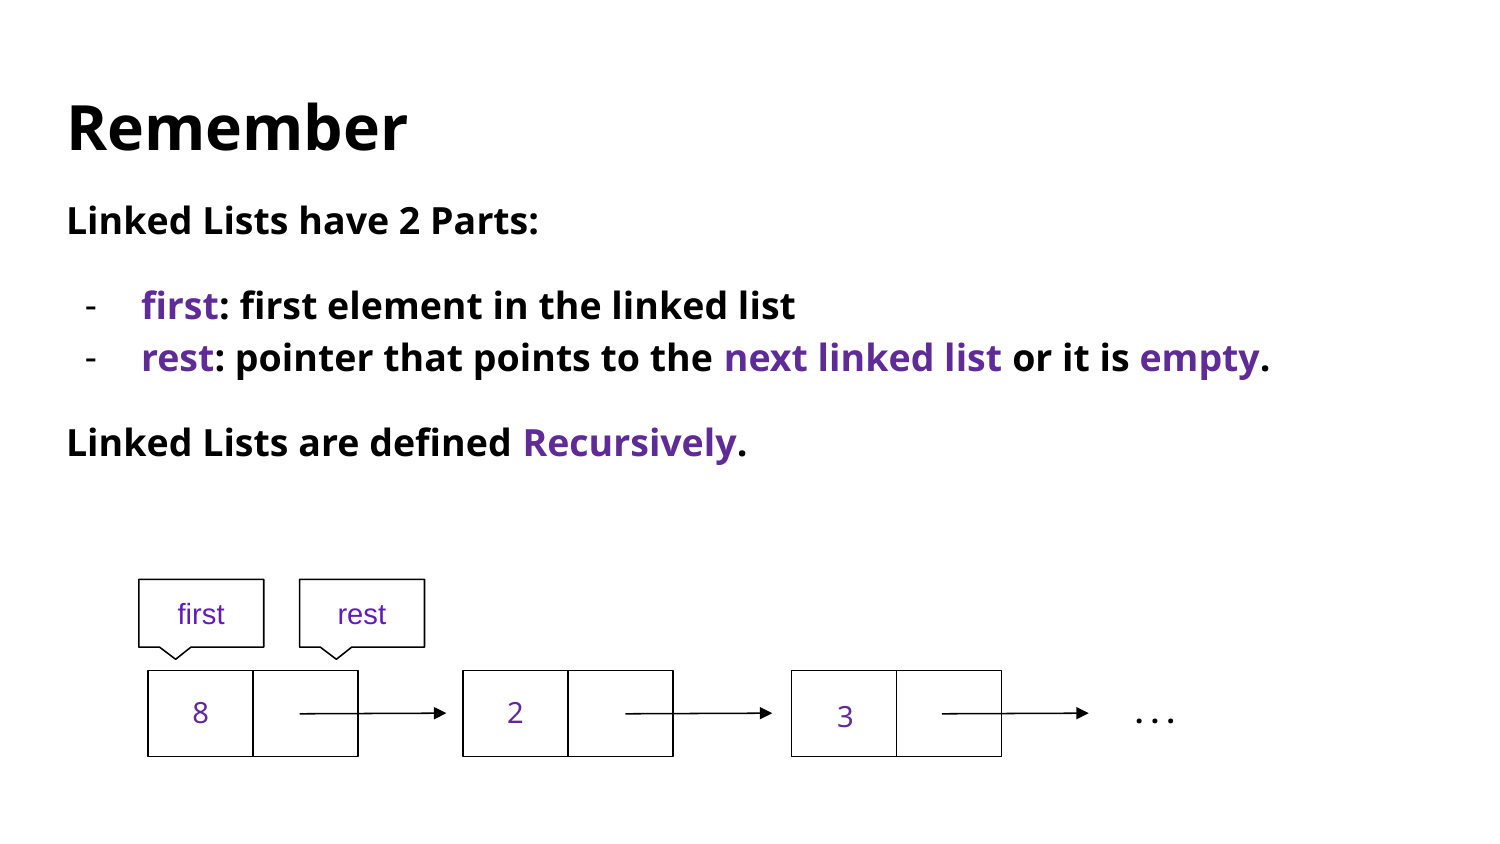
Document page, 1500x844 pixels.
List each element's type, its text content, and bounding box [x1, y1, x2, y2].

text_box first [138, 579, 264, 660]
text_box [254, 670, 358, 757]
text_box [897, 670, 1002, 757]
text_box [791, 670, 896, 757]
text_box 2 [492, 679, 560, 729]
list Linked Lists have 2 Parts: first: first element in the linked list rest: pointer that points to the next linked list or it is empty. Linked Lists are defined Recursively. [51, 175, 1449, 502]
text_box 3 [822, 683, 875, 726]
title Remember [51, 72, 1449, 175]
text_box 8 [177, 679, 230, 729]
text_box . . . [1120, 679, 1267, 729]
text_box [569, 670, 673, 757]
text_box rest [299, 579, 425, 660]
text_box [463, 670, 567, 757]
text_box [148, 670, 252, 757]
